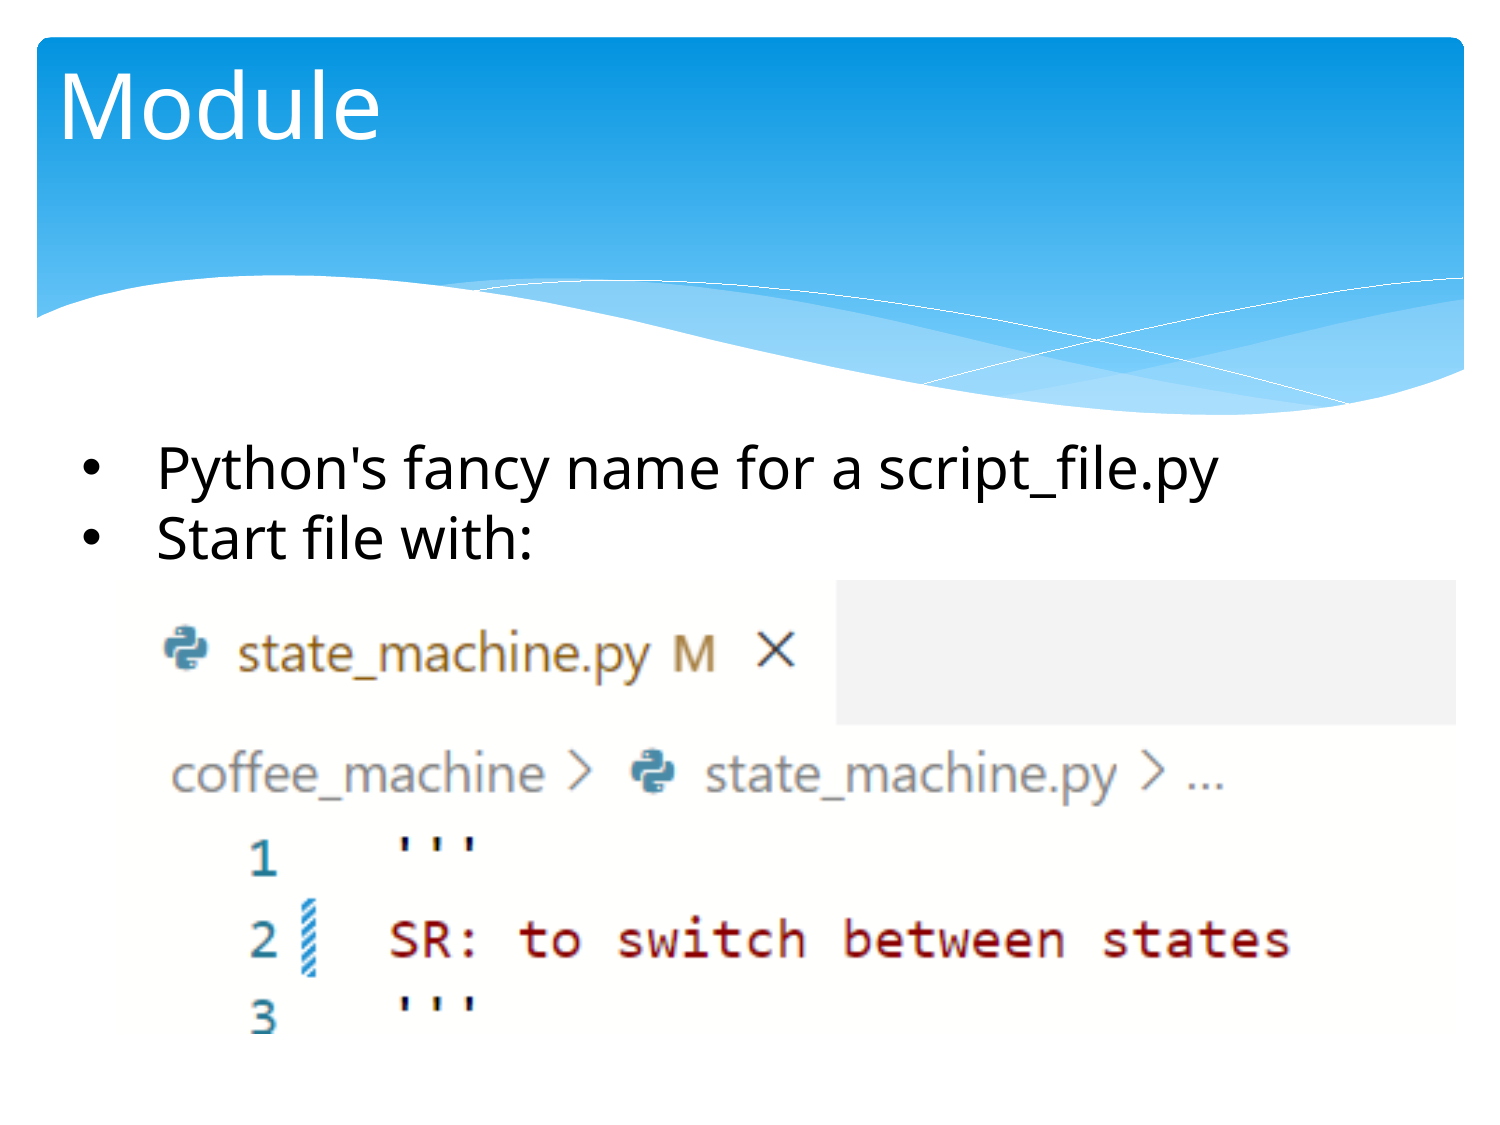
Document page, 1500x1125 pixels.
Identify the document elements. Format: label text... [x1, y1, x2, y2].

title Module [41, 40, 1459, 260]
text_box Python's fancy name for a script_file.py Start file with: [66, 423, 1428, 579]
picture [115, 579, 1456, 1034]
